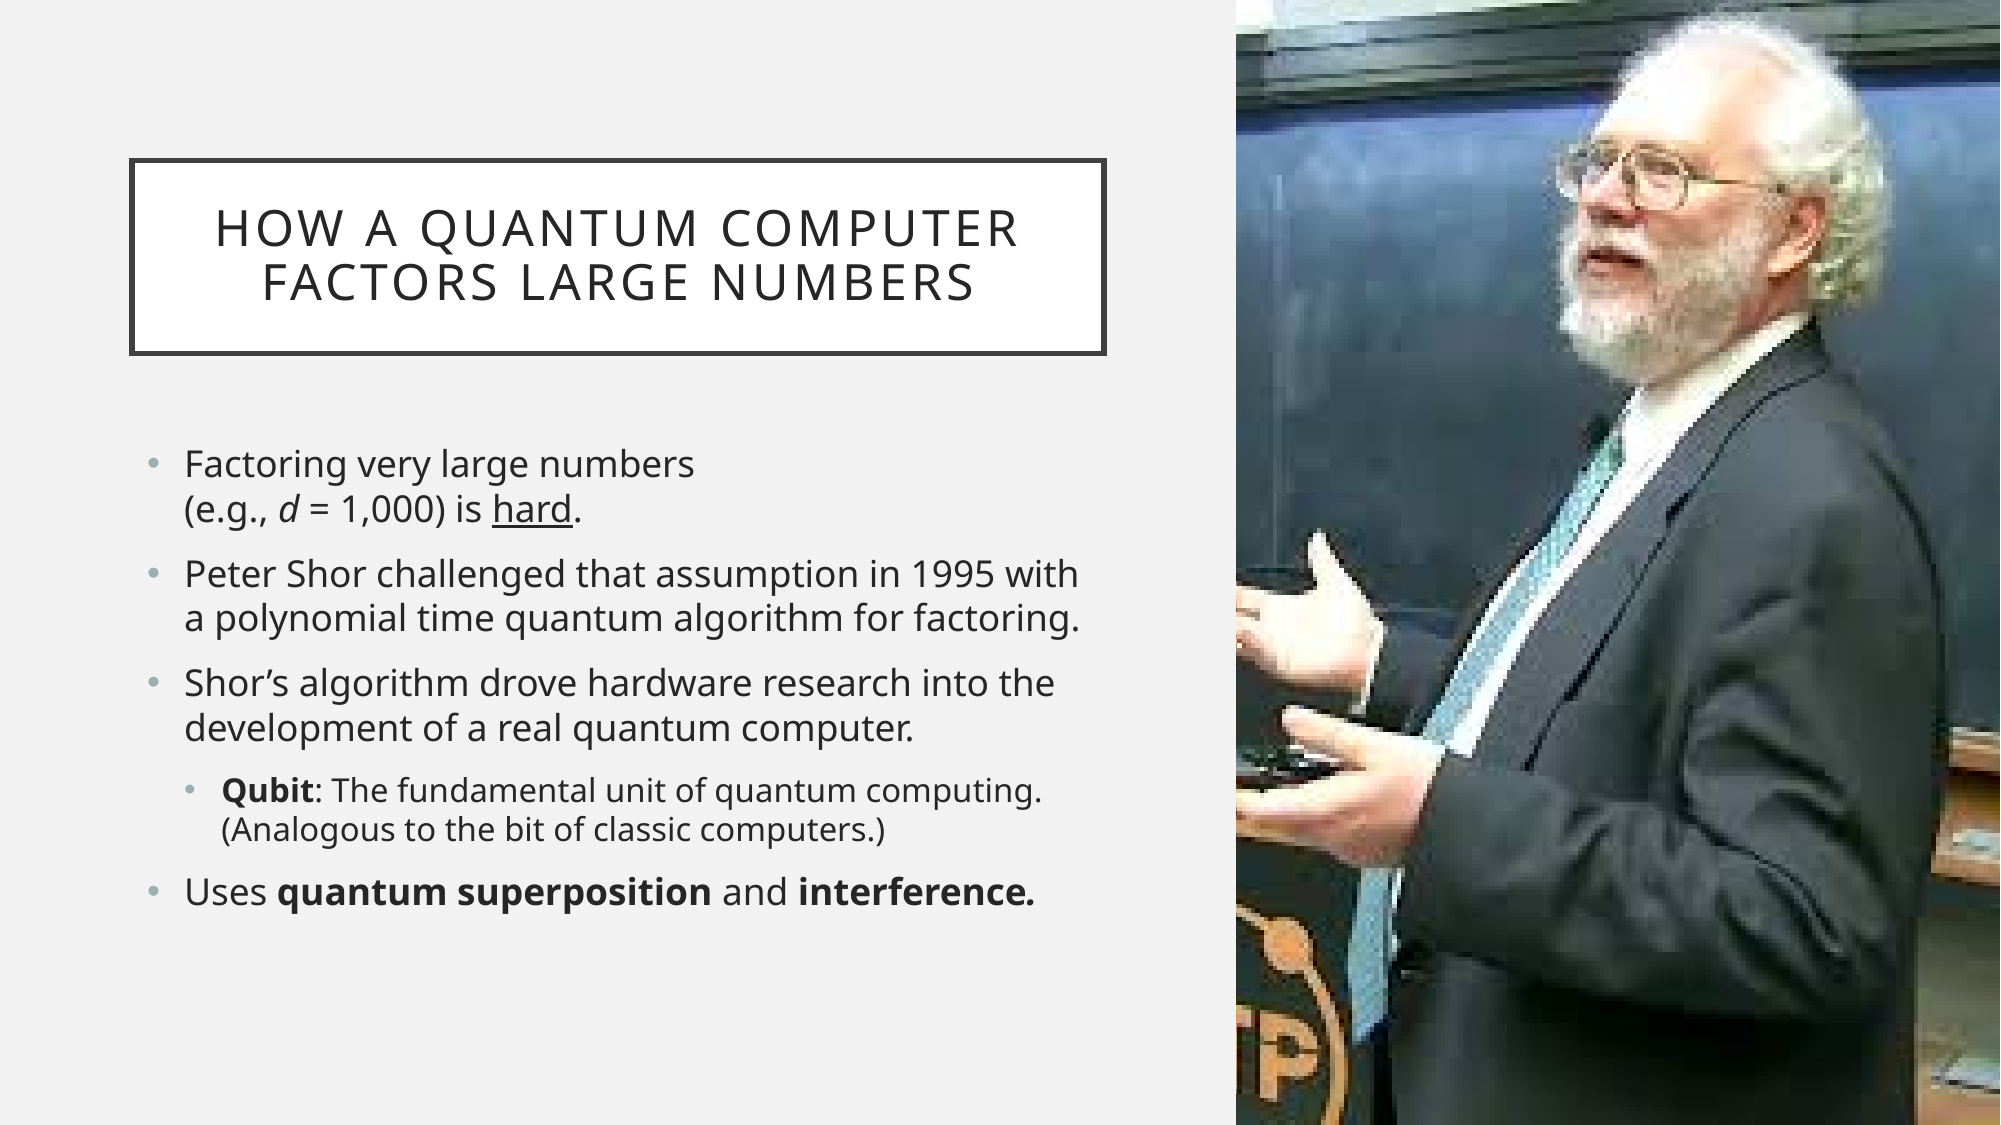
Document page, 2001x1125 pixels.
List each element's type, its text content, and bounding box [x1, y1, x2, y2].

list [1235, 0, 2000, 1125]
list Factoring very large numbers (e.g., d = 1,000) is hard. Peter Shor challenged that assumption in 1995 with a polynomial time quantum algorithm for factoring. Shor’s algorithm drove hardware research into the development of a real quantum computer. Qubit: The fundamental unit of quantum computing. (Analogous to the bit of classic computers.) Uses quantum superposition and interference. [131, 433, 1104, 968]
title How a quantum computer factors large numbers [129, 158, 1107, 356]
